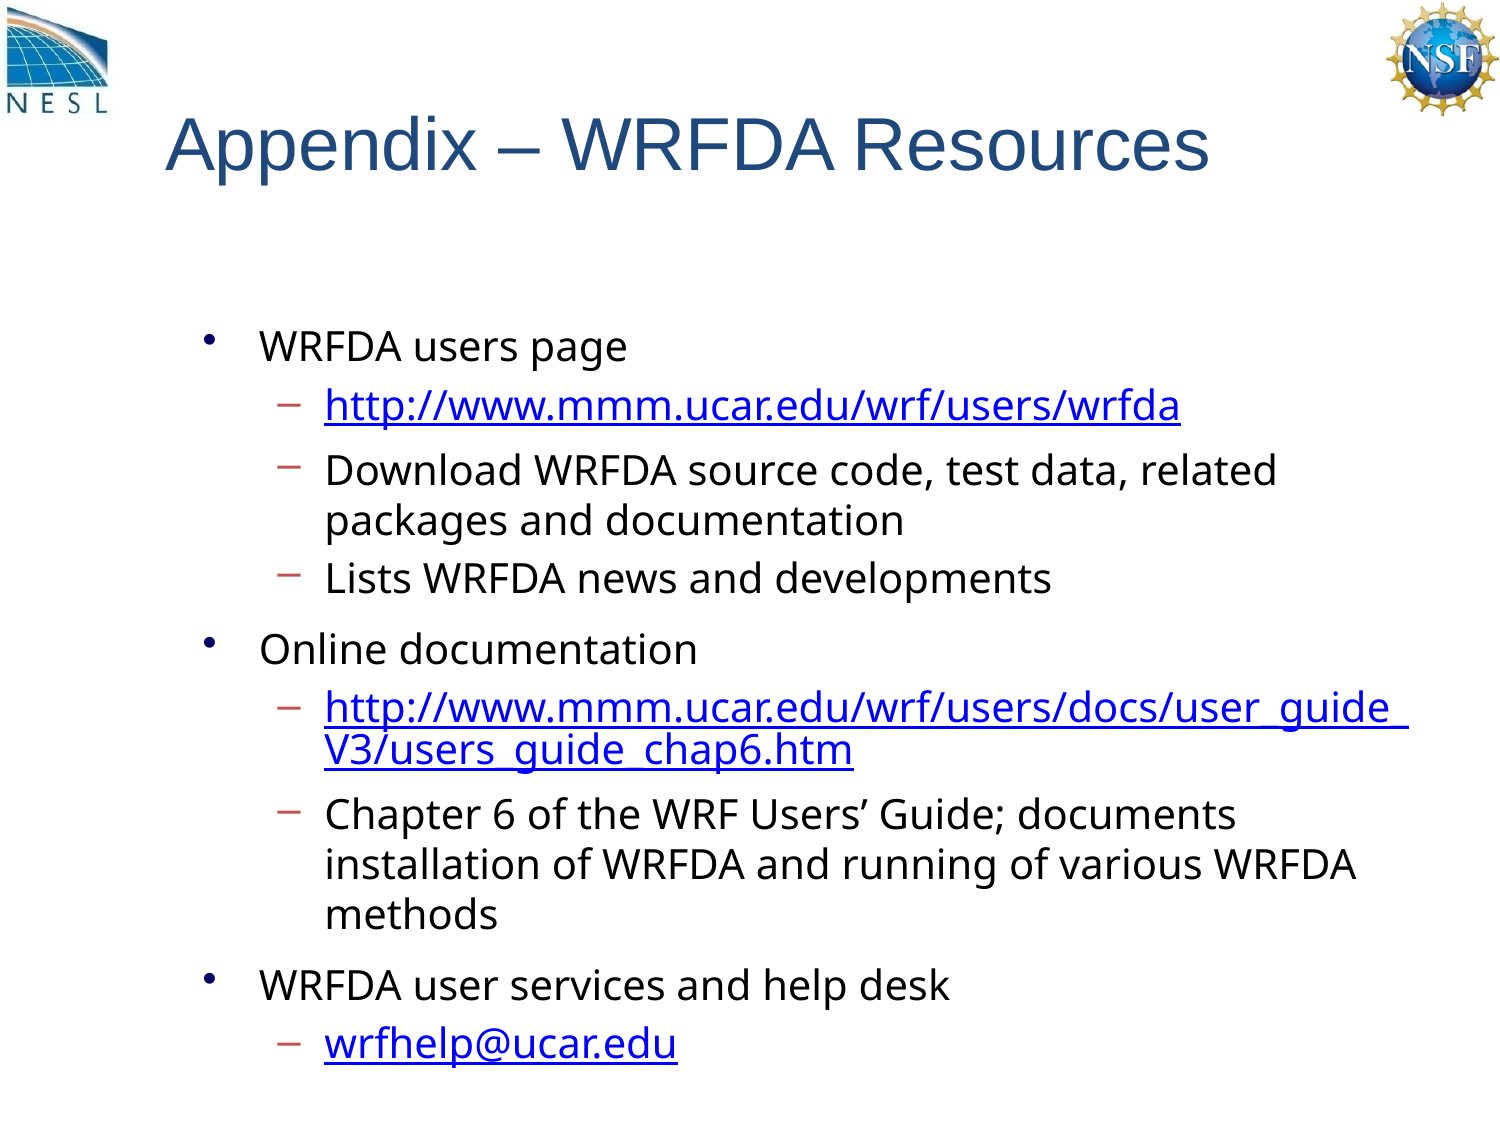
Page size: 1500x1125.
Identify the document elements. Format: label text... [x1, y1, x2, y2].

picture [1384, 0, 1500, 117]
title Appendix – WRFDA Resources [150, 46, 1382, 234]
picture [0, 0, 113, 117]
list WRFDA users page http://www.mmm.ucar.edu/wrf/users/wrfda Download WRFDA source code, test data, related packages and documentation Lists WRFDA news and developments Online documentation http://www.mmm.ucar.edu/wrf/users/docs/user_guide_V3/users_guide_chap6.htm Chapter 6 of the WRF Users’ Guide; documents installation of WRFDA and running of various WRFDA methods WRFDA user services and help desk wrfhelp@ucar.edu [187, 299, 1438, 1013]
